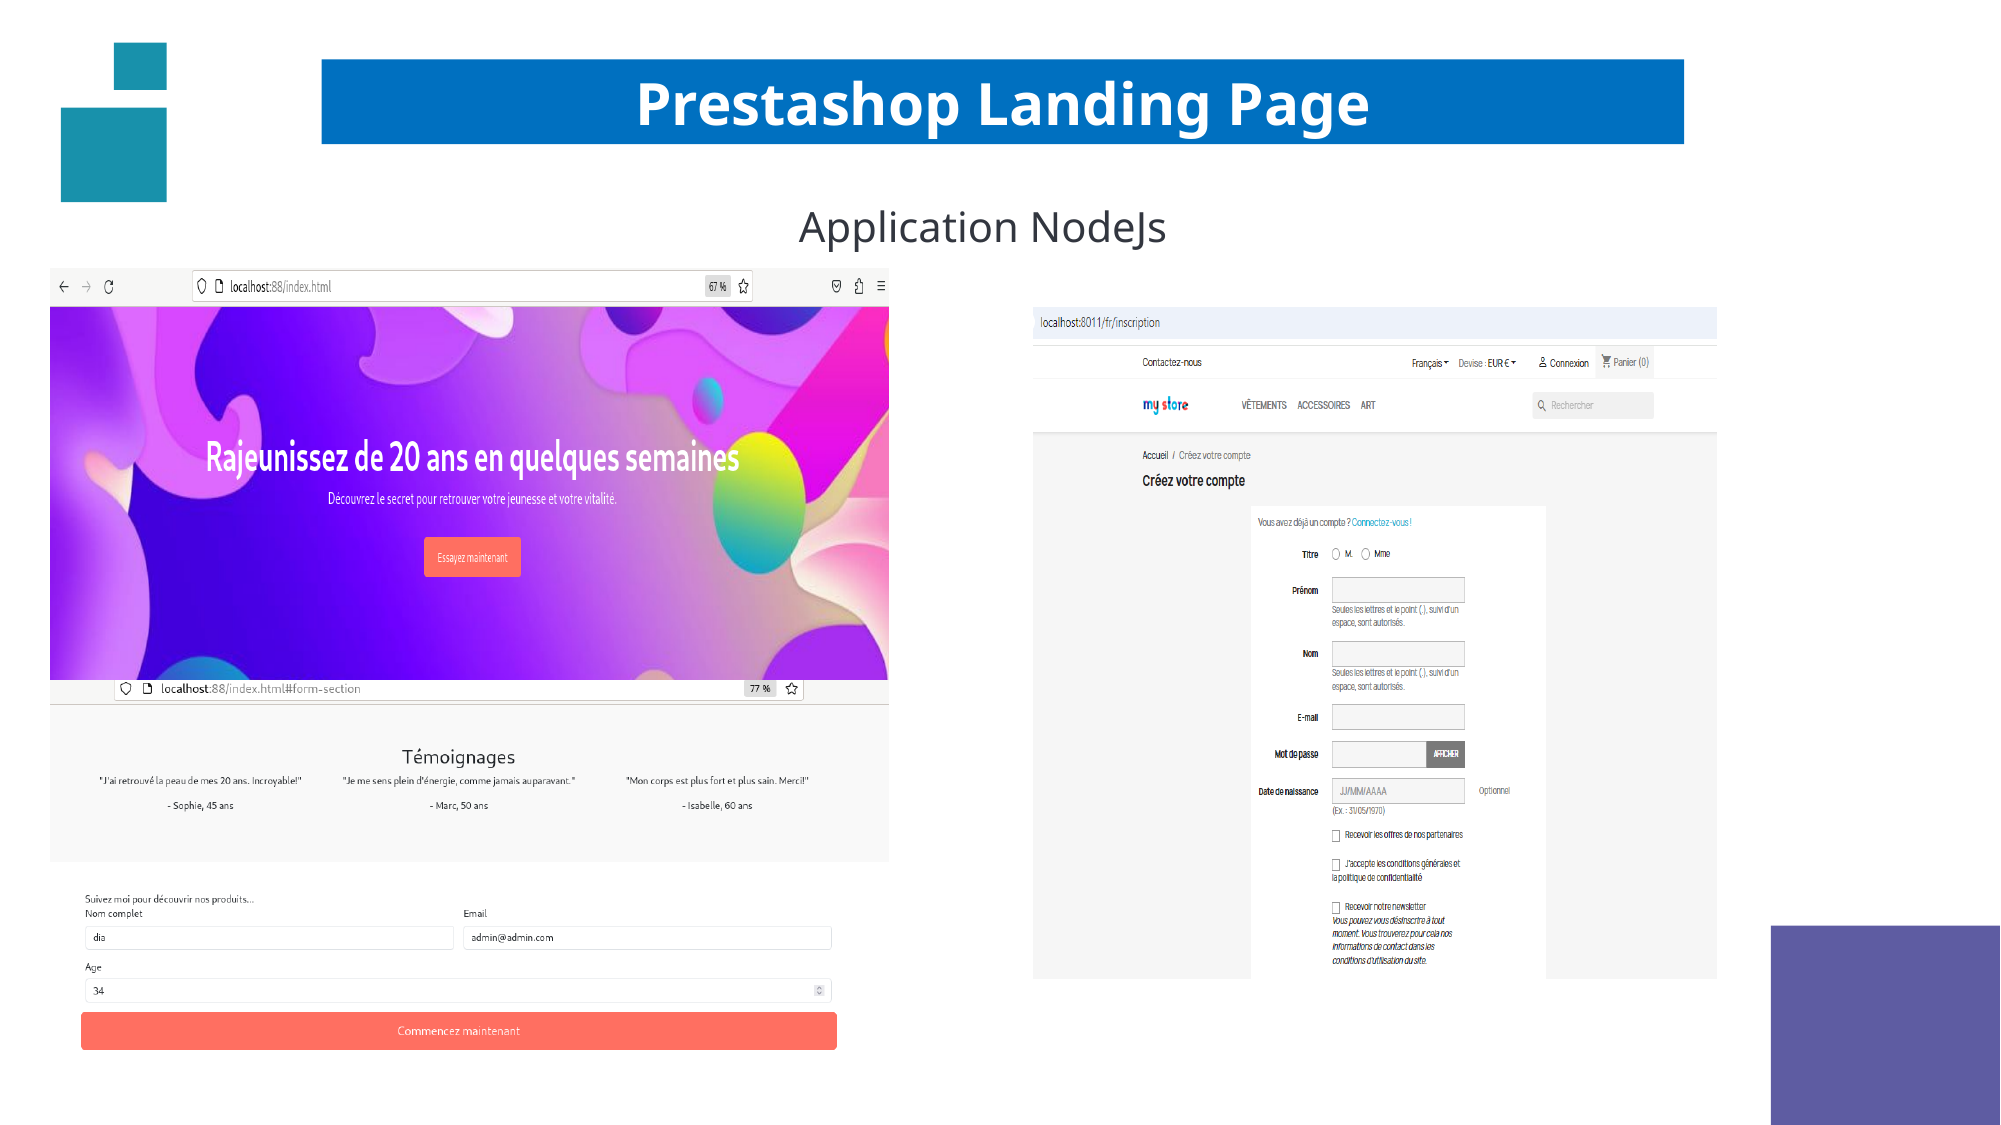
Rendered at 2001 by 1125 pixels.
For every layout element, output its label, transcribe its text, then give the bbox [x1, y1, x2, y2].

picture [50, 268, 889, 1066]
picture [1033, 307, 1717, 979]
text_box Application NodeJs [188, 193, 1779, 259]
text_box Prestashop Landing Page [321, 59, 1685, 145]
